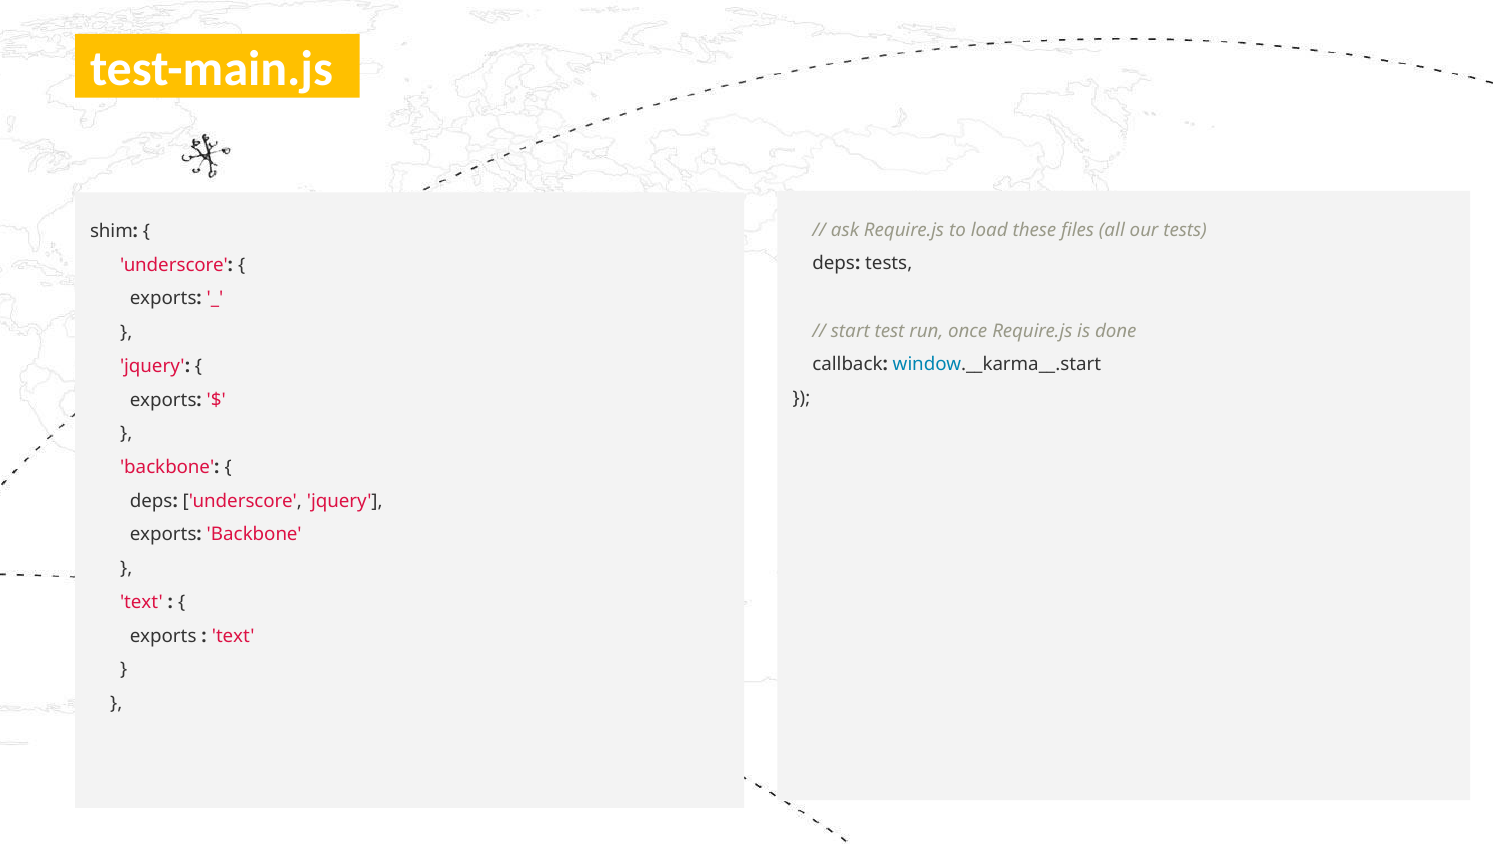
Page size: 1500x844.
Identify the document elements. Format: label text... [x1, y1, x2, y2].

title test-main.js [75, 33, 360, 98]
text_box // ask Require.js to load these files (all our tests) deps: tests, // start test run, once Require.js is done callback: window.__karma__.start }); [777, 190, 1471, 801]
list shim: { 'underscore': { exports: '_' }, 'jquery': { exports: '$' }, 'backbone': { deps: ['underscore', 'jquery'], exports: 'Backbone' }, 'text' : { exports : 'text' } }, [75, 192, 745, 808]
picture [0, 0, 1500, 844]
